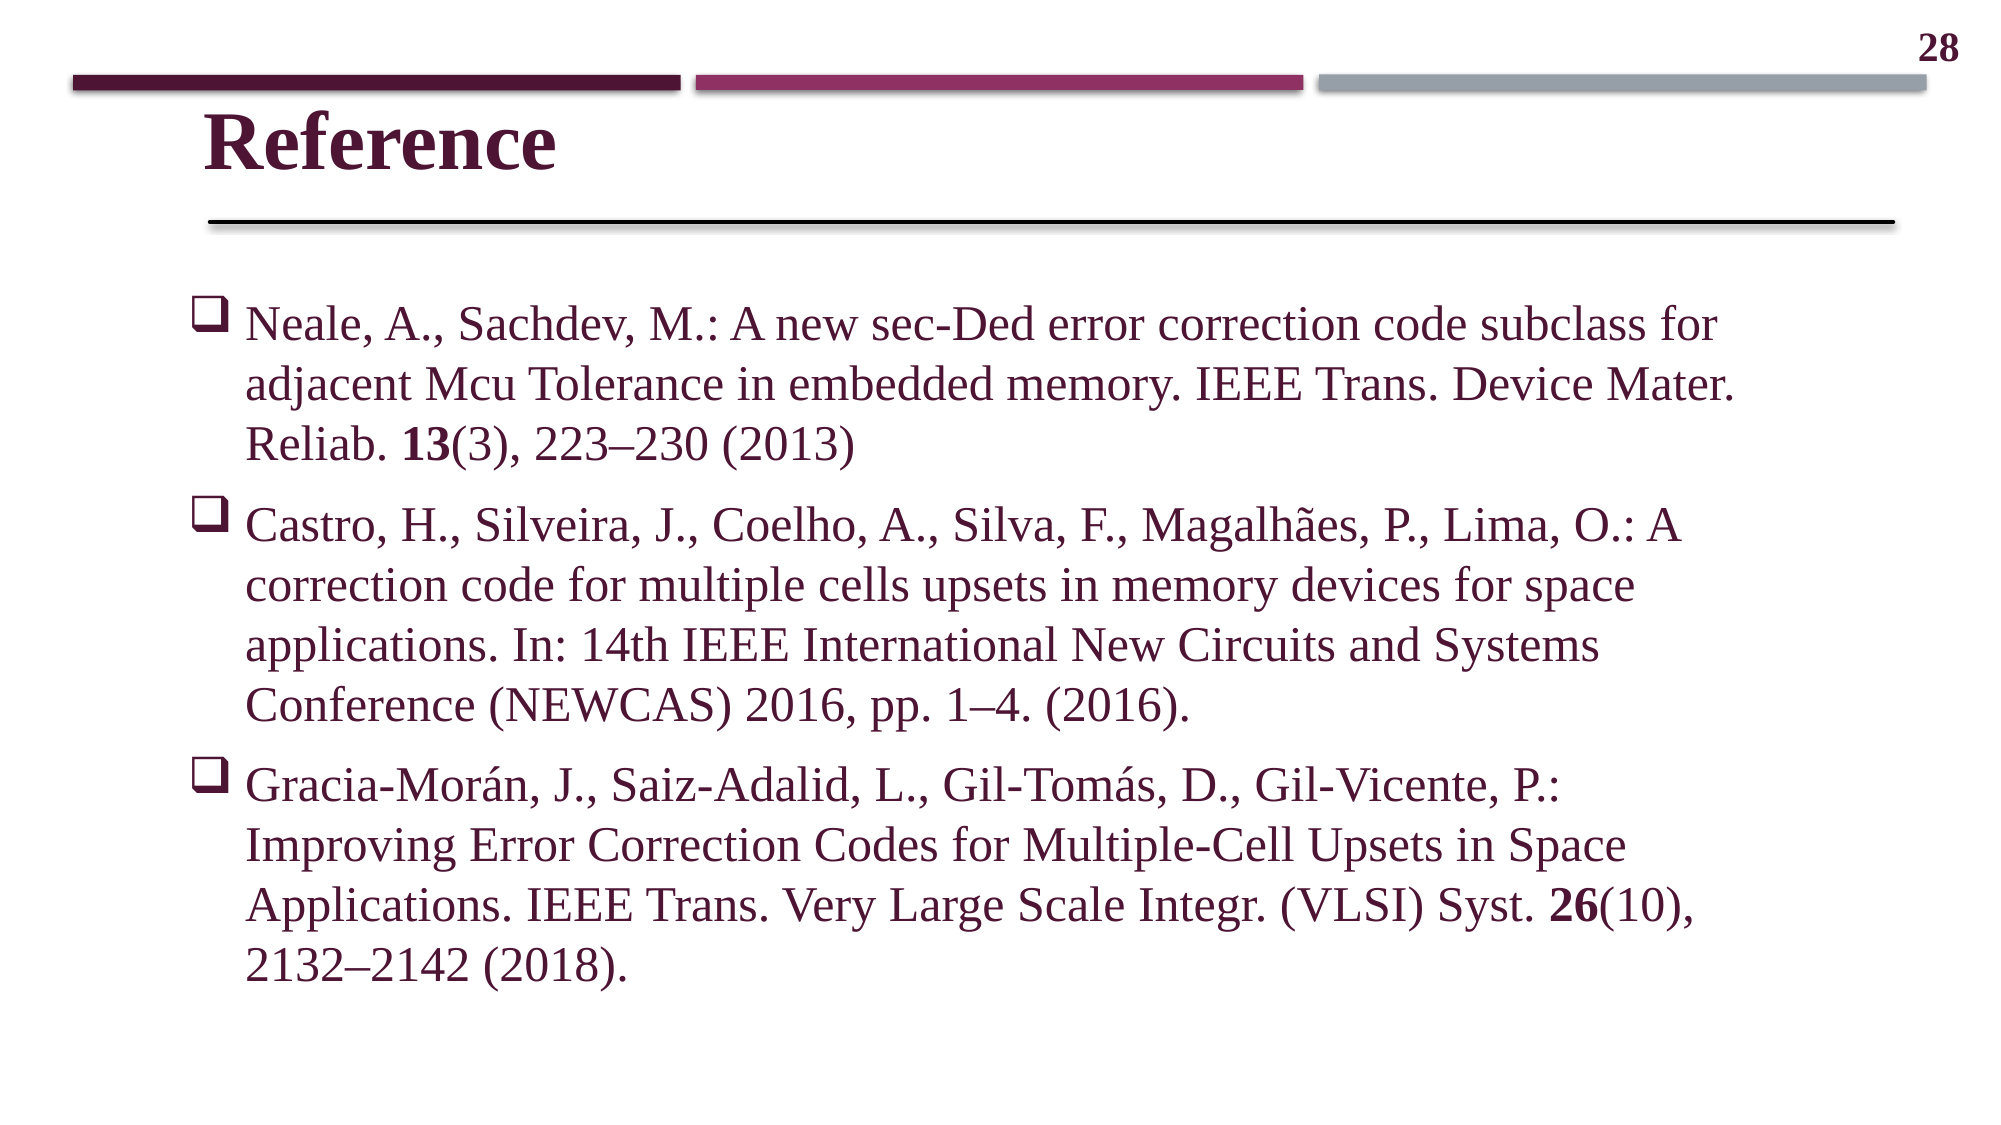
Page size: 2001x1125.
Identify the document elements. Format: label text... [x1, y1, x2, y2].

text_box 28 [1877, 0, 2000, 79]
text_box Reference [188, 78, 1961, 206]
text_box Neale, A., Sachdev, M.: A new sec-Ded error correction code subclass for adjacent Mcu Tolerance in embedded memory. IEEE Trans. Device Mater. Reliab. 13(3), 223–230 (2013) Castro, H., Silveira, J., Coelho, A., Silva, F., Magalhães, P., Lima, O.: A correction code for multiple cells upsets in memory devices for space applications. In: 14th IEEE International New Circuits and Systems Conference (NEWCAS) 2016, pp. 1–4. (2016). Gracia-Morán, J., Saiz-Adalid, L., Gil-Tomás, D., Gil-Vicente, P.: Improving Error Correction Codes for Multiple-Cell Upsets in Space Applications. IEEE Trans. Very Large Scale Integr. (VLSI) Syst. 26(10), 2132–2142 (2018). [173, 282, 1784, 1125]
